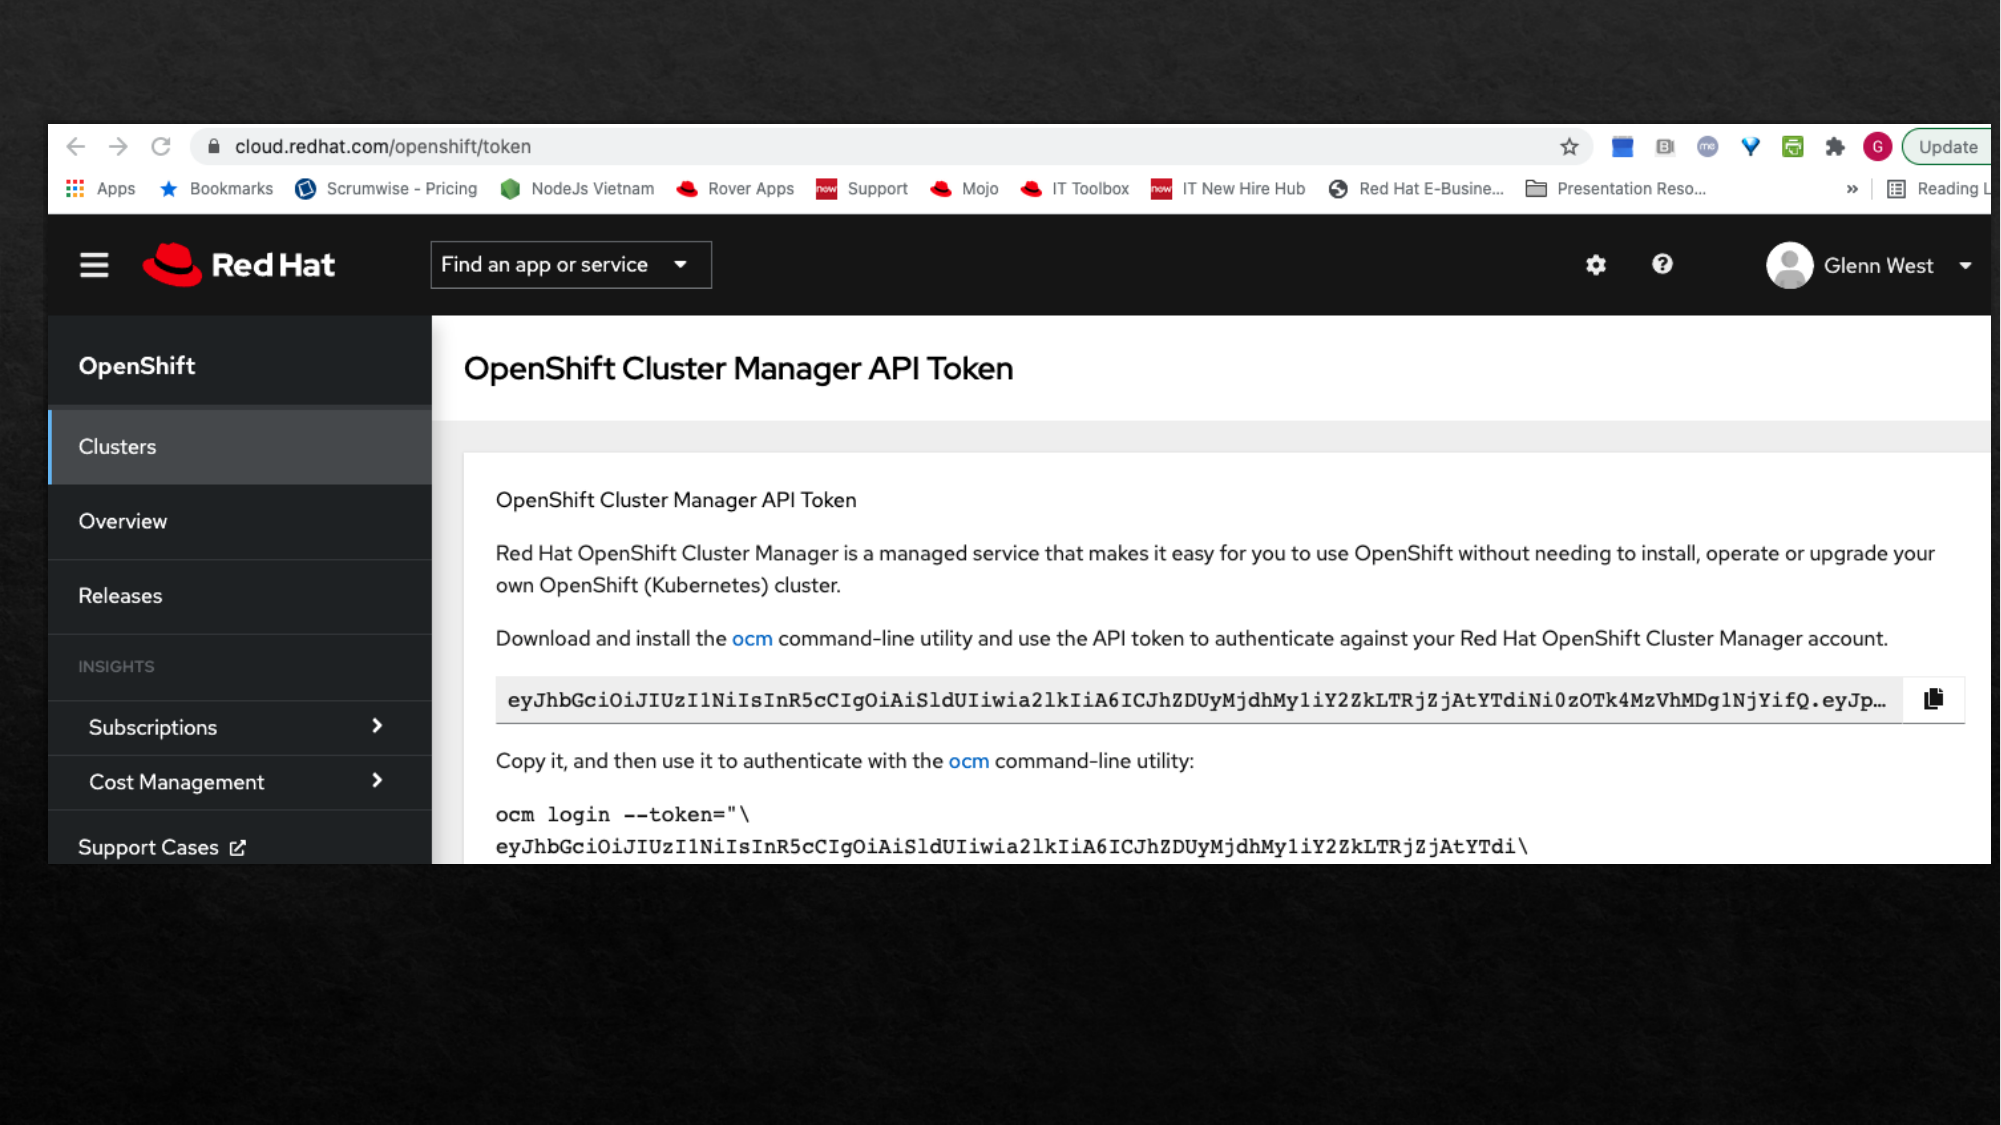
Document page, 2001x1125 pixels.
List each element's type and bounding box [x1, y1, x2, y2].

list [47, 124, 1991, 864]
